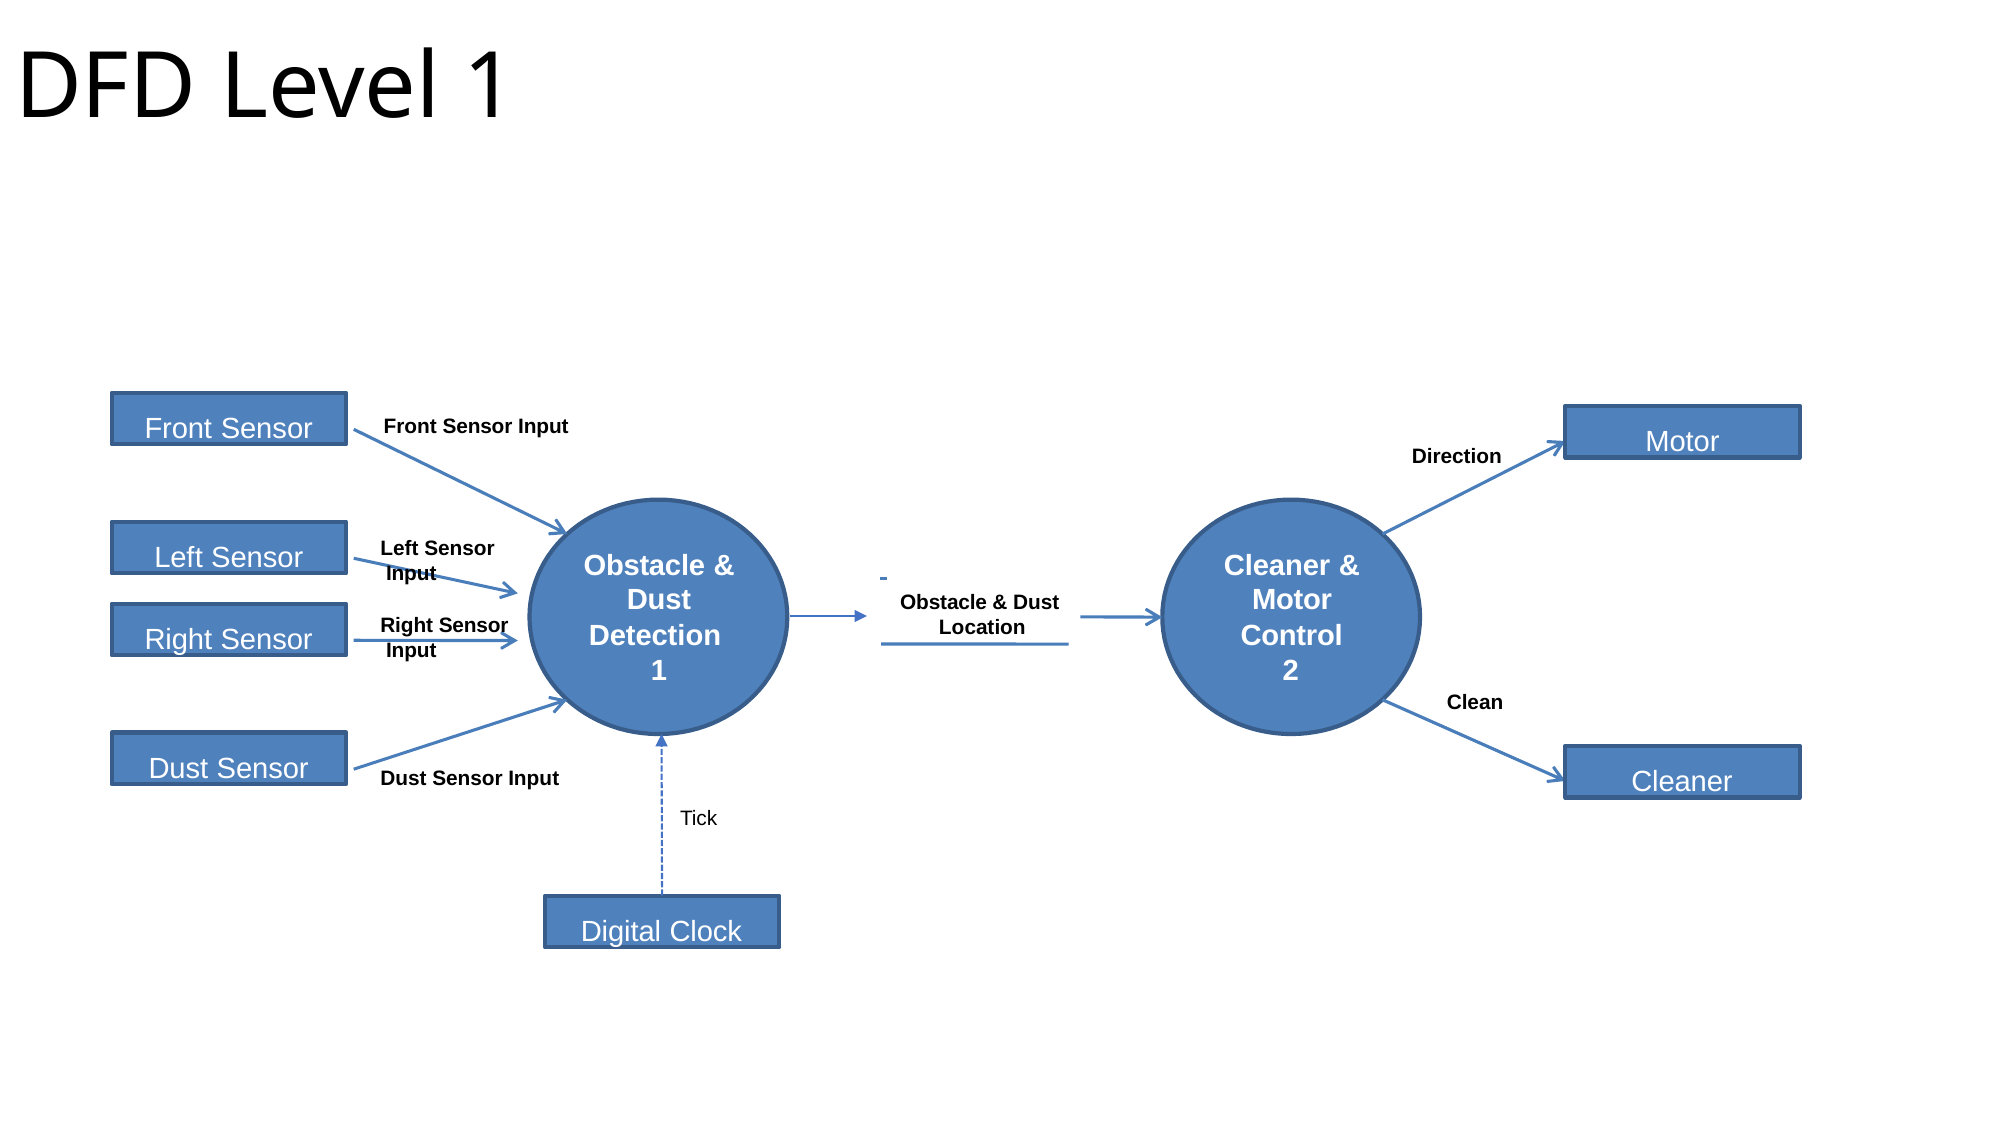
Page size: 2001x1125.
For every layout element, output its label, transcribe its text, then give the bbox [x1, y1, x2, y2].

text_box Direction [1409, 440, 1505, 468]
title DFD Level 1 [0, 3, 2000, 173]
text_box [1080, 608, 1160, 627]
text_box Digital Clock [544, 895, 780, 948]
text_box Right Sensor [111, 603, 347, 656]
text_box Tick [677, 802, 733, 830]
text_box Right Sensor Input [378, 609, 513, 662]
text_box Front Sensor [111, 392, 347, 445]
text_box Obstacle & Dust Location [877, 533, 1073, 639]
text_box [353, 710, 529, 771]
text_box [353, 556, 378, 566]
text_box Motor [1565, 405, 1800, 458]
text_box [471, 581, 518, 599]
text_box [1160, 497, 1423, 737]
text_box Left Sensor Input [378, 532, 498, 585]
text_box [1423, 716, 1565, 783]
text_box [529, 499, 788, 735]
text_box Clean [1444, 686, 1506, 714]
text_box [1423, 440, 1565, 516]
text_box Dust Sensor [111, 732, 347, 785]
text_box [353, 638, 378, 642]
text_box Dust Sensor Input [378, 762, 568, 790]
text_box Front Sensor Input [381, 410, 572, 438]
text_box Left Sensor [111, 521, 347, 574]
text_box Cleaner [1565, 745, 1800, 798]
text_box [353, 427, 529, 517]
